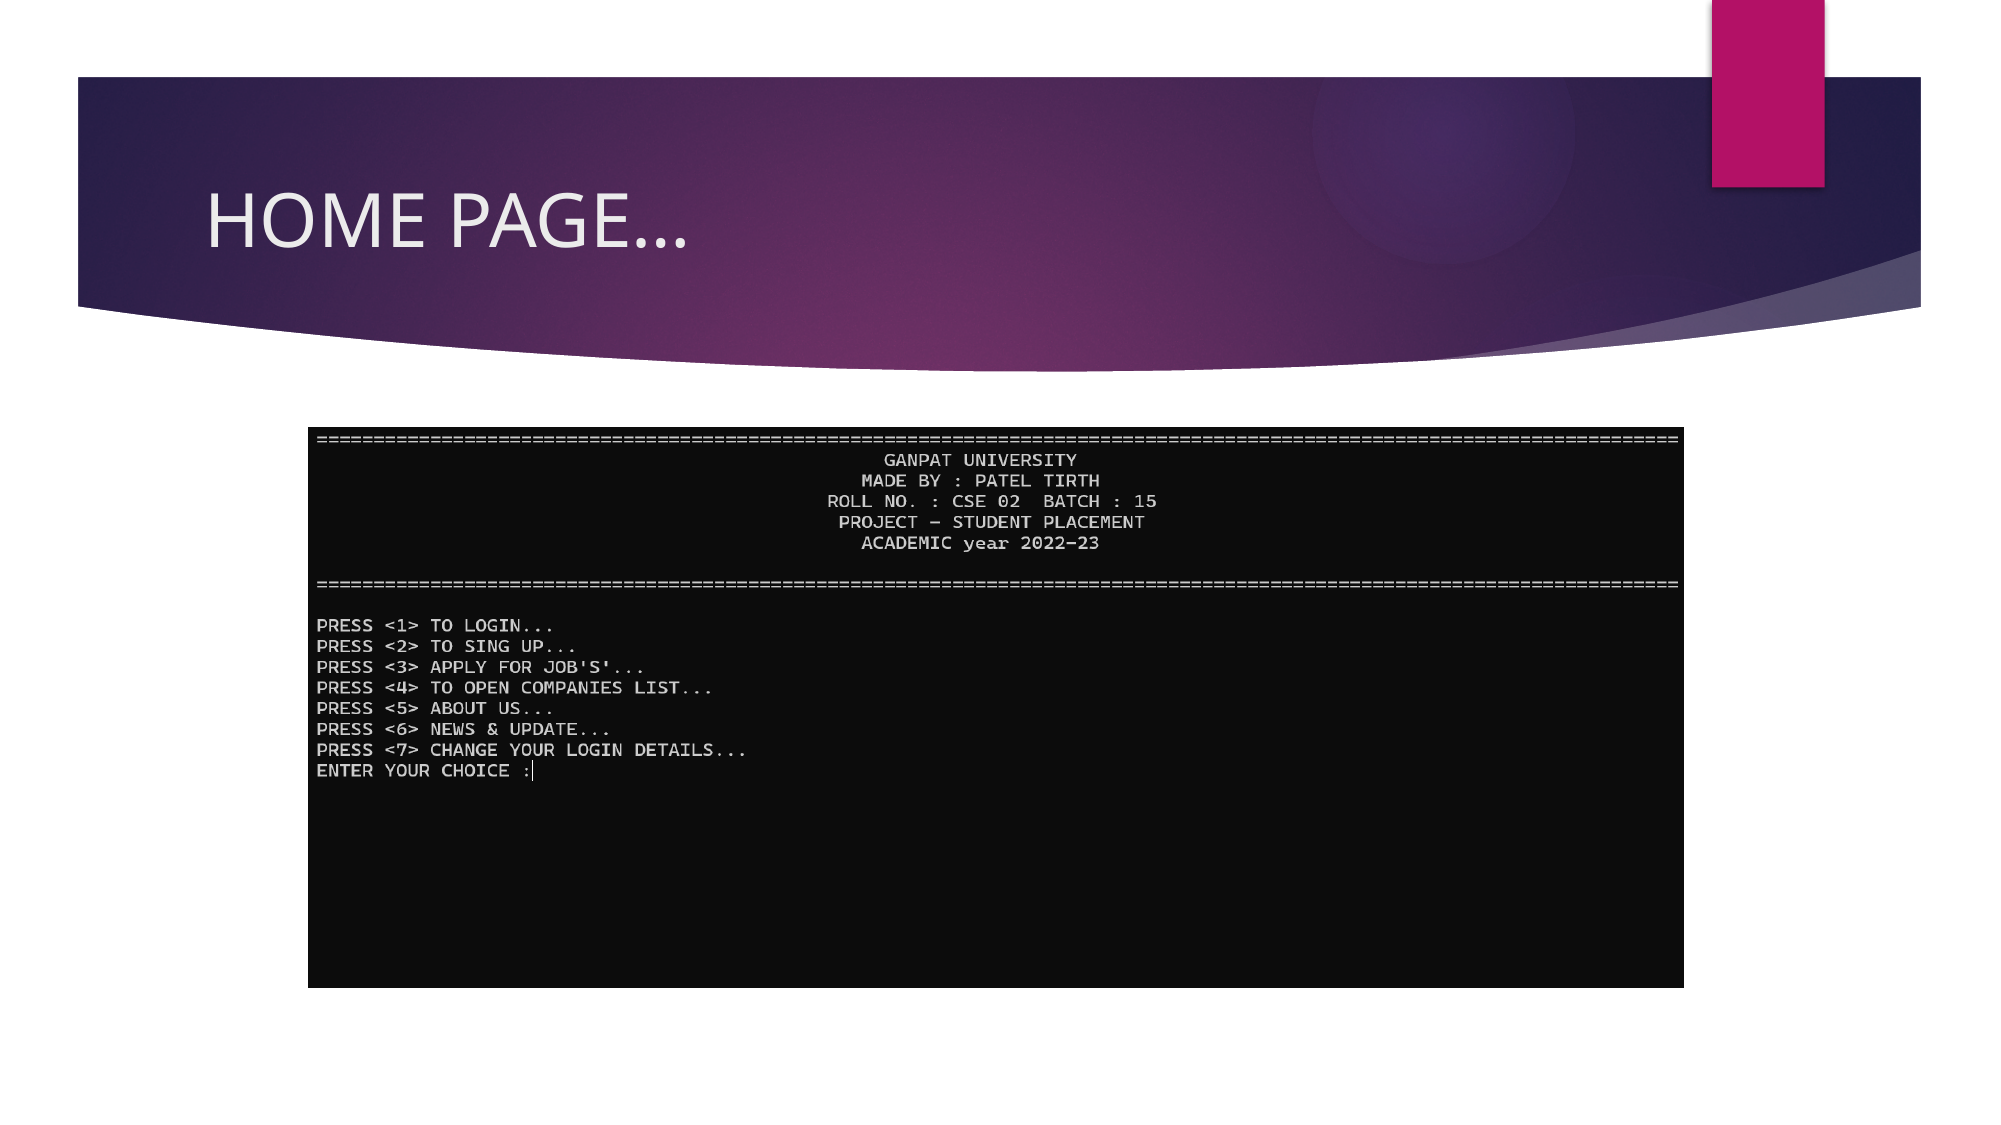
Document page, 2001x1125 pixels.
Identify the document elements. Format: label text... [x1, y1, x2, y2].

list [308, 426, 1684, 988]
title HOME PAGE… [189, 159, 1627, 276]
